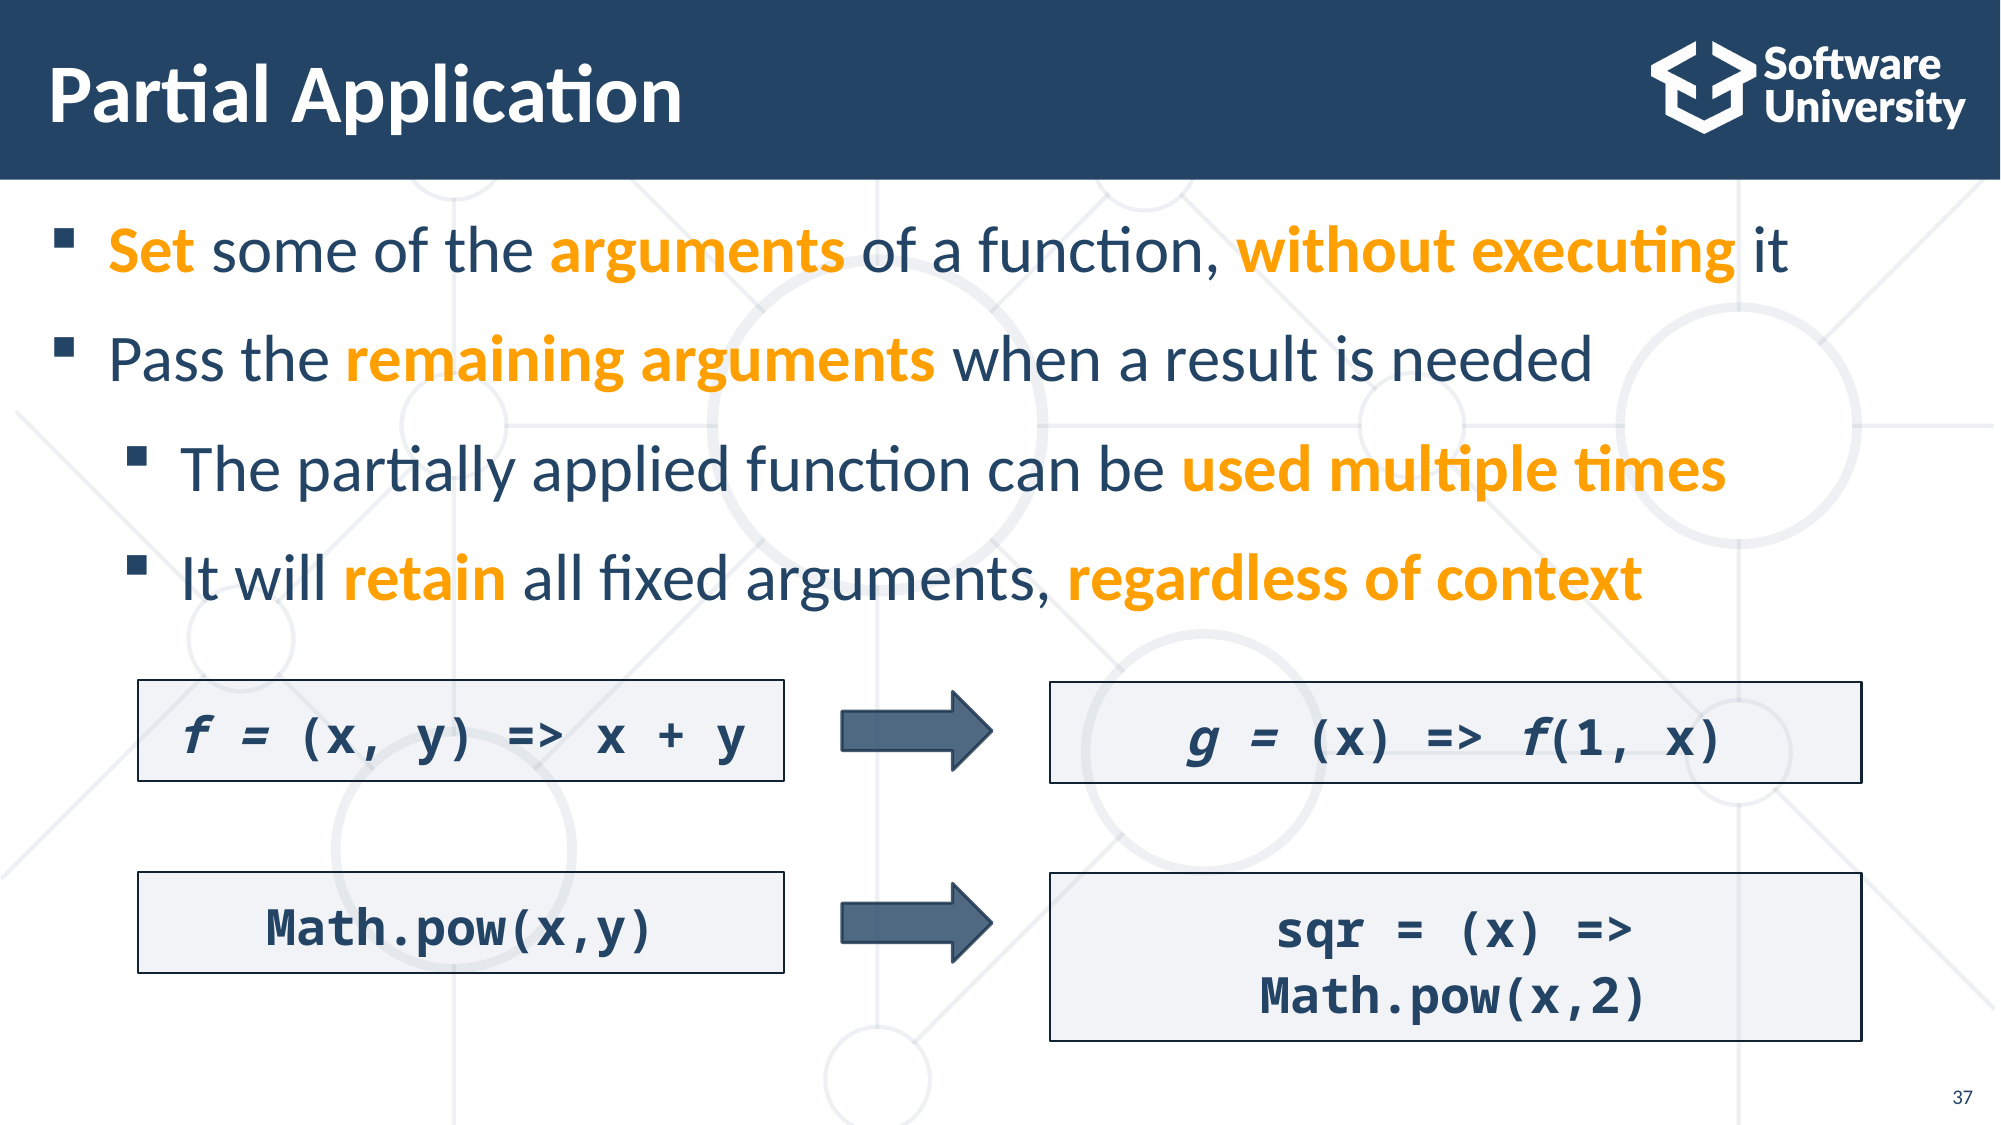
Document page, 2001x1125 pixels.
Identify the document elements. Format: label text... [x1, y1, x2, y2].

text_box [839, 689, 995, 773]
picture [1651, 41, 1966, 134]
text_box sqr = (x) => Math.pow(x,2) [1049, 873, 1862, 1041]
slide_number 37 [1927, 1067, 1989, 1117]
text_box g = (x) => f(1, x) [1049, 681, 1862, 783]
text_box Math.pow(x,y) [138, 871, 785, 973]
title Partial Application [31, 16, 1625, 162]
list Set some of the arguments of a function, without executing it Pass the remaining arguments when a result is needed The partially applied function can be used multiple times It will retain all fixed arguments, regardless of context [31, 196, 1970, 1104]
text_box [839, 881, 995, 965]
text_box f = (x, y) => x + y [138, 679, 785, 782]
